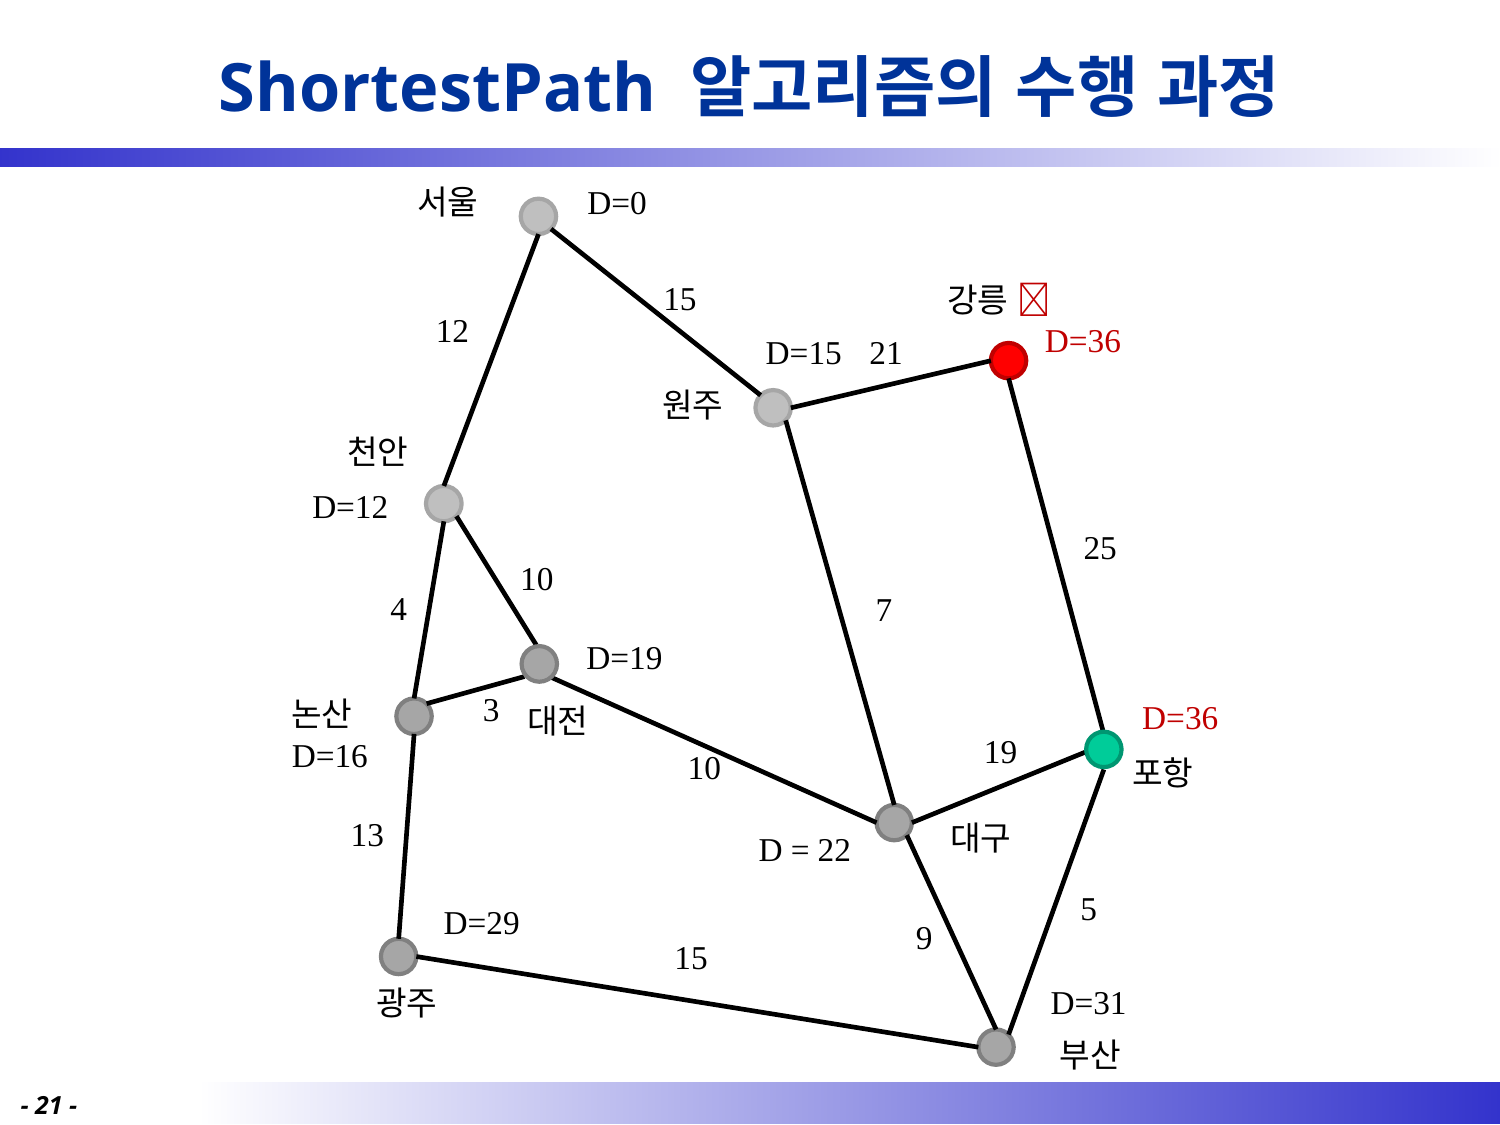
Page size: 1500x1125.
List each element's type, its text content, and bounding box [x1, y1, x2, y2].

slide_number - 67 - [5, 1082, 113, 1118]
title ShortestPath 알고리즘의 수행 과정 [112, 7, 1388, 163]
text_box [218, 173, 1363, 1083]
